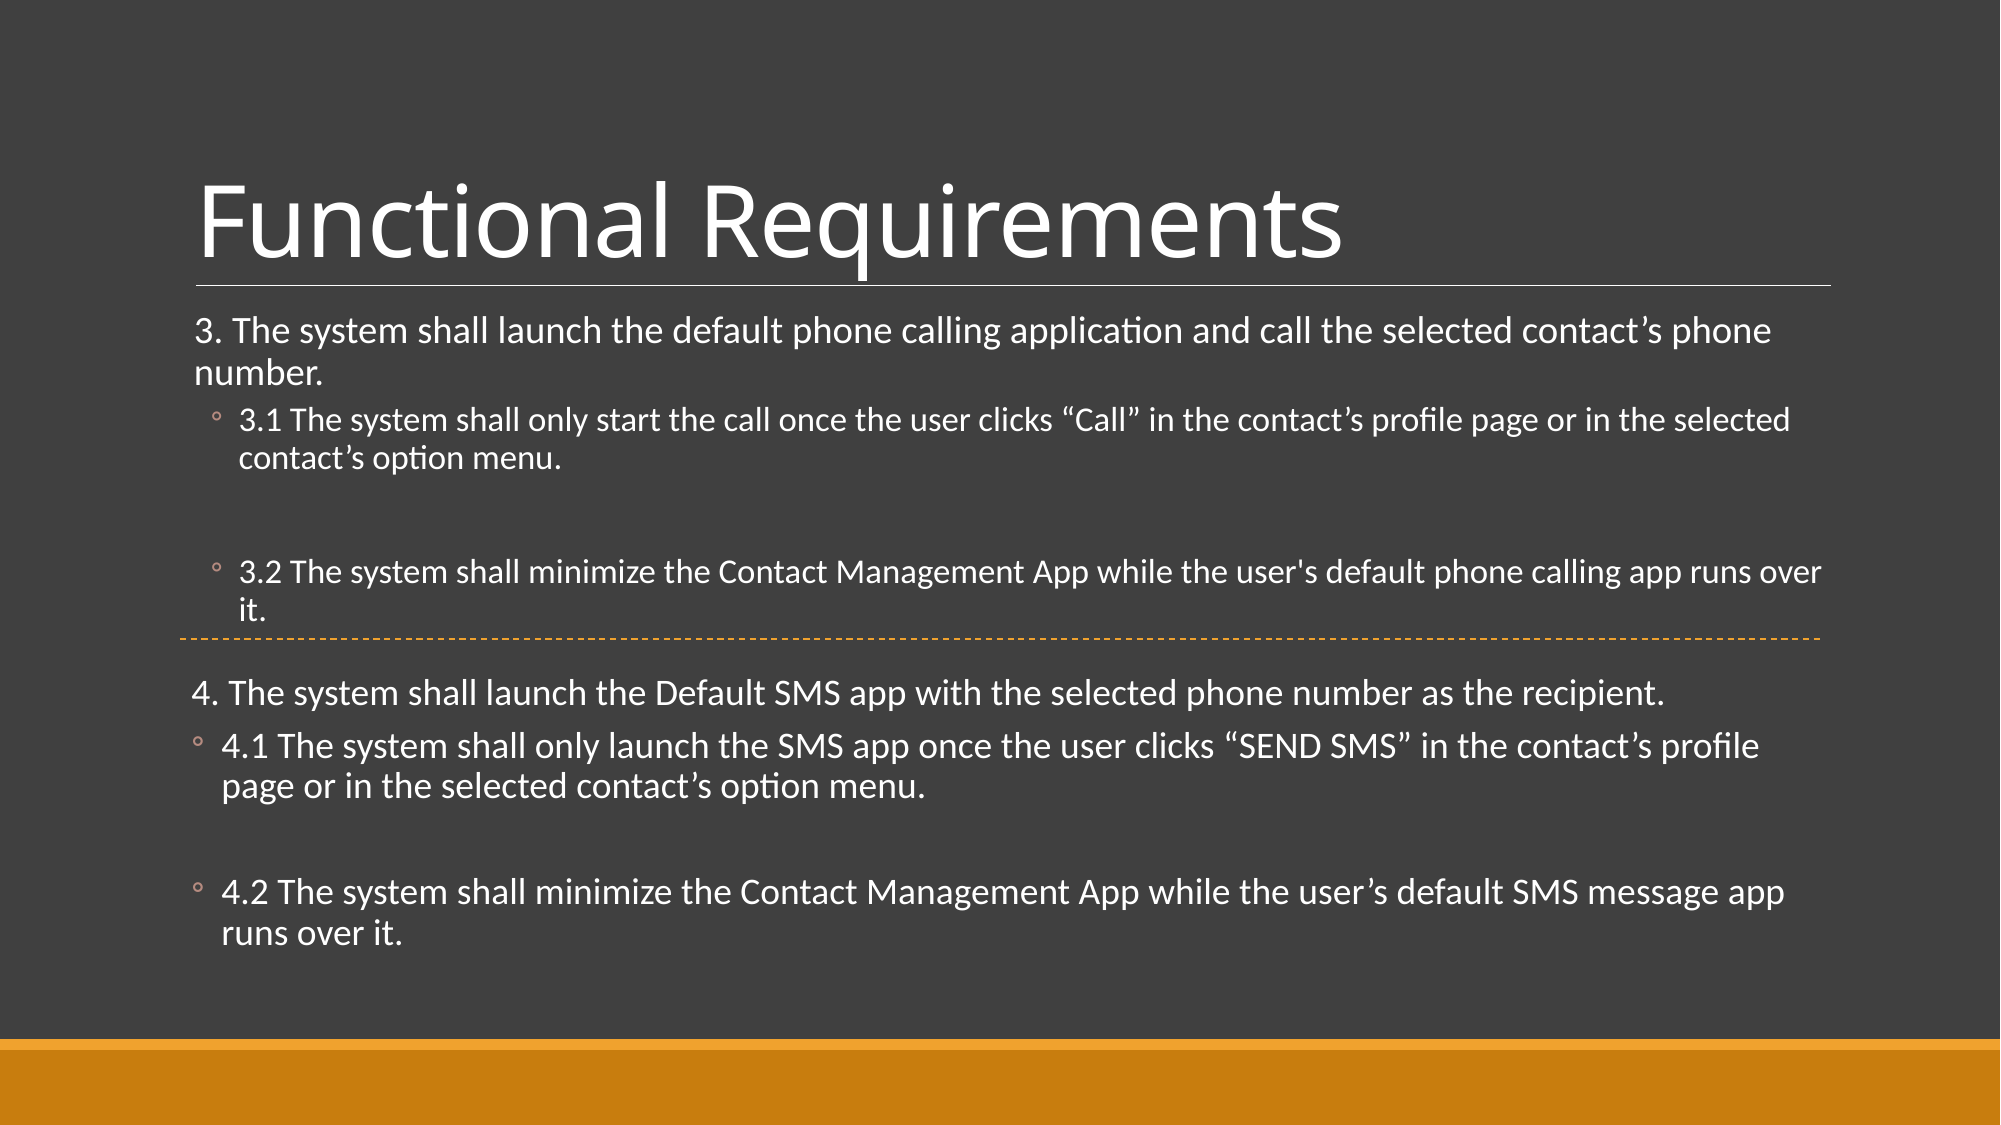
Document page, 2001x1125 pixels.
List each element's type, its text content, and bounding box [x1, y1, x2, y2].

title Functional Requirements [180, 47, 1830, 285]
text_box 4. The system shall launch the Default SMS app with the selected phone number as the recipient. 4.1 The system shall only launch the SMS app once the user clicks “SEND SMS” in the contact’s profile page or in the selected contact’s option menu. 4.2 The system shall minimize the Contact Management App while the user’s default SMS message app runs over it. [158, 665, 1809, 1002]
list 3. The system shall launch the default phone calling application and call the selected contact’s phone number. 3.1 The system shall only start the call once the user clicks “Call” in the contact’s profile page or in the selected contact’s option menu. 3.2 The system shall minimize the Contact Management App while the user's default phone calling app runs over it. [180, 302, 1830, 639]
